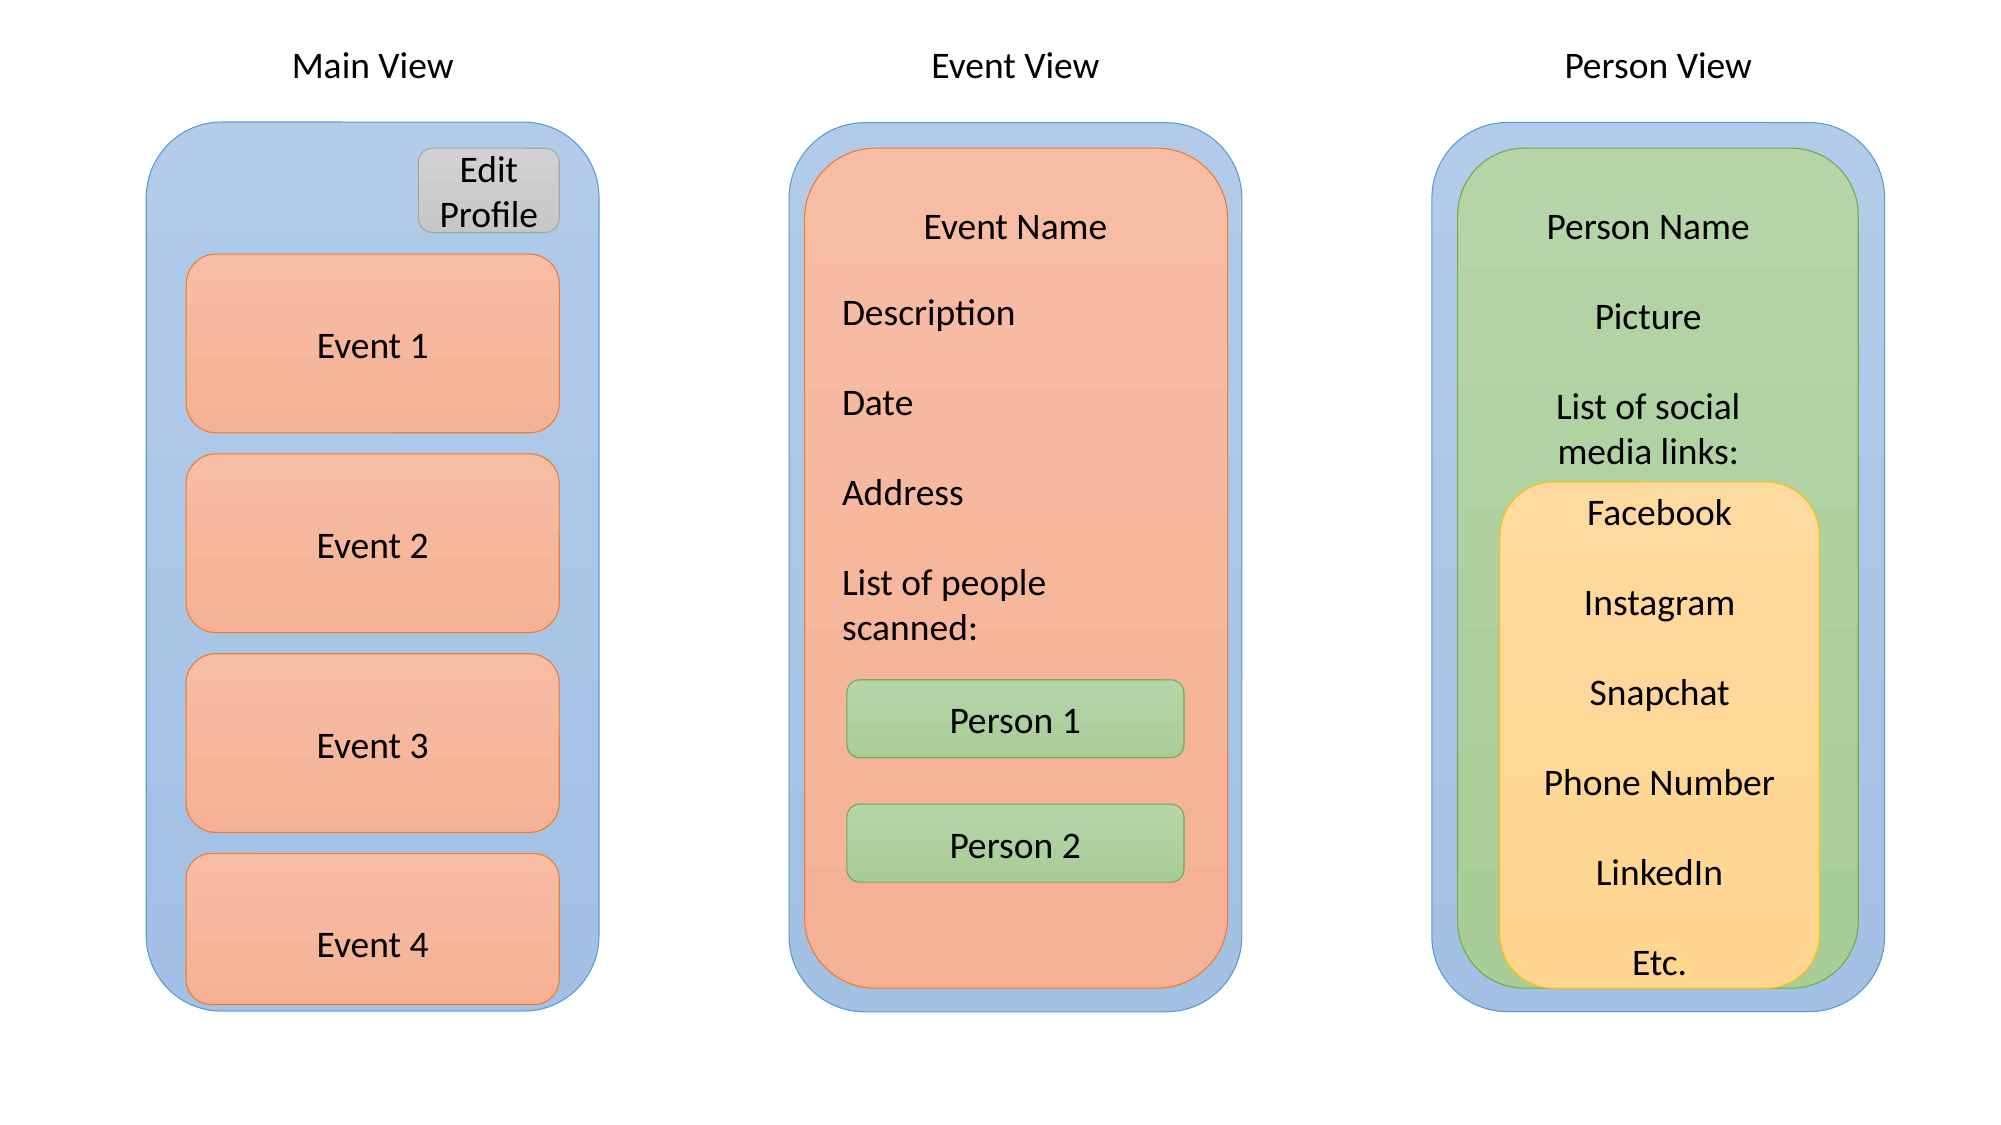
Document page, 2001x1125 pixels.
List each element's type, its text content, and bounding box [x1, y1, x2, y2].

text_box Event Name [906, 194, 1125, 254]
text_box [185, 852, 560, 1006]
text_box Event 1 [185, 253, 560, 434]
text_box Person View [1531, 33, 1785, 94]
text_box Person 1 [846, 679, 1185, 759]
text_box Event 4 [277, 913, 469, 973]
text_box Event 2 [185, 453, 560, 634]
text_box [145, 121, 600, 1012]
text_box Person 2 [846, 803, 1185, 883]
text_box Event View [889, 33, 1142, 93]
text_box Facebook Instagram Snapchat Phone Number LinkedIn Etc. [1499, 481, 1820, 989]
text_box Main View [246, 33, 499, 93]
text_box Person Name Picture List of social media links: [1511, 194, 1785, 479]
text_box [1431, 121, 1886, 1013]
text_box Edit Profile [417, 147, 560, 234]
text_box [1457, 147, 1859, 989]
text_box Description Date Address List of people scanned: [827, 280, 1204, 745]
text_box Event 3 [185, 653, 560, 833]
text_box [788, 122, 1243, 1013]
text_box [804, 147, 1229, 989]
